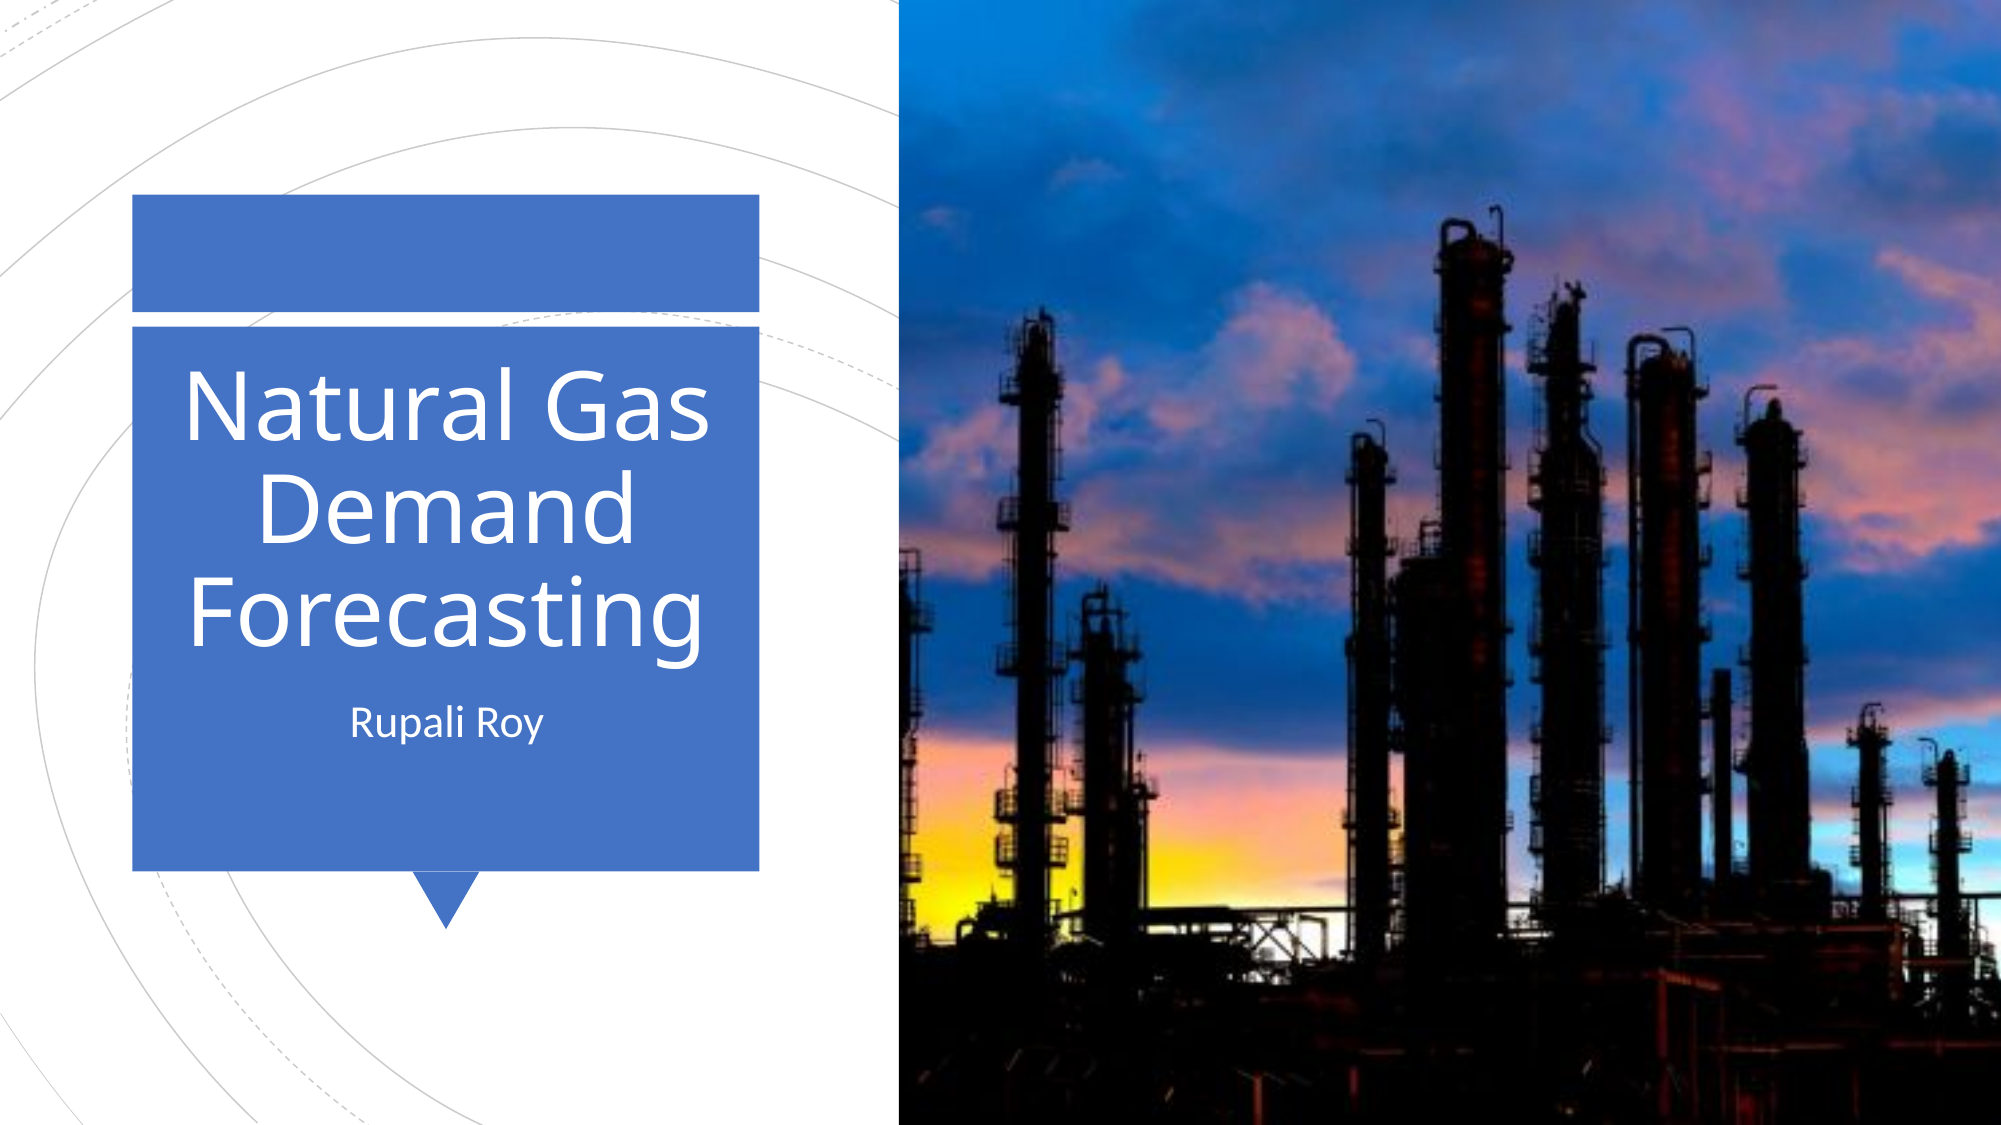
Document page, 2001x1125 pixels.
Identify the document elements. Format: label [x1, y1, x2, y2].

text_box [132, 194, 760, 930]
picture [898, 0, 2001, 1125]
text_box [0, 0, 898, 1125]
